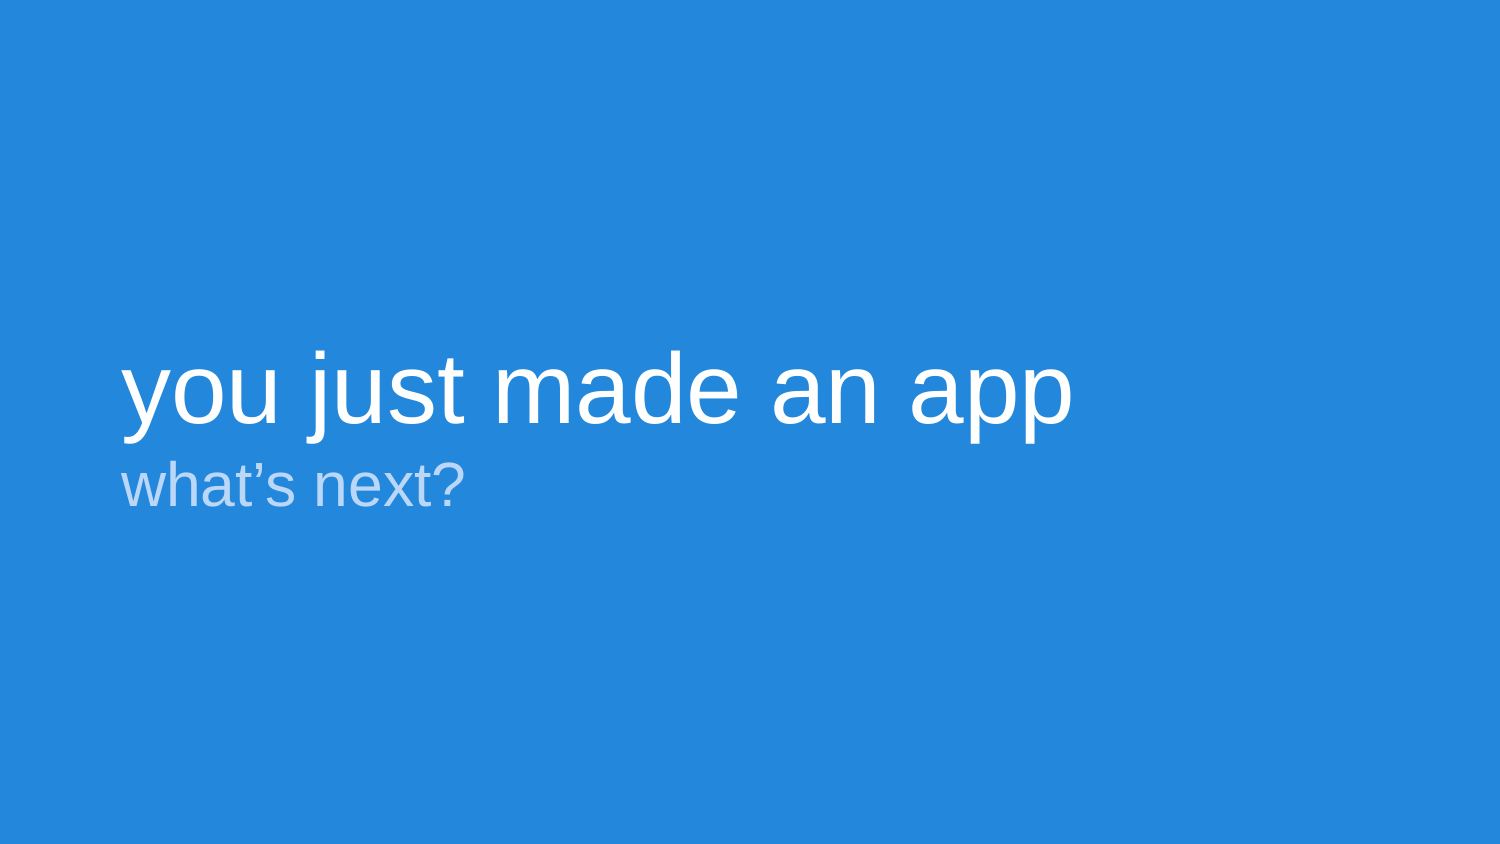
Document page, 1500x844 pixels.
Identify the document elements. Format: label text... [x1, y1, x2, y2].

text_box you just made an app what’s next? [105, 308, 1264, 580]
